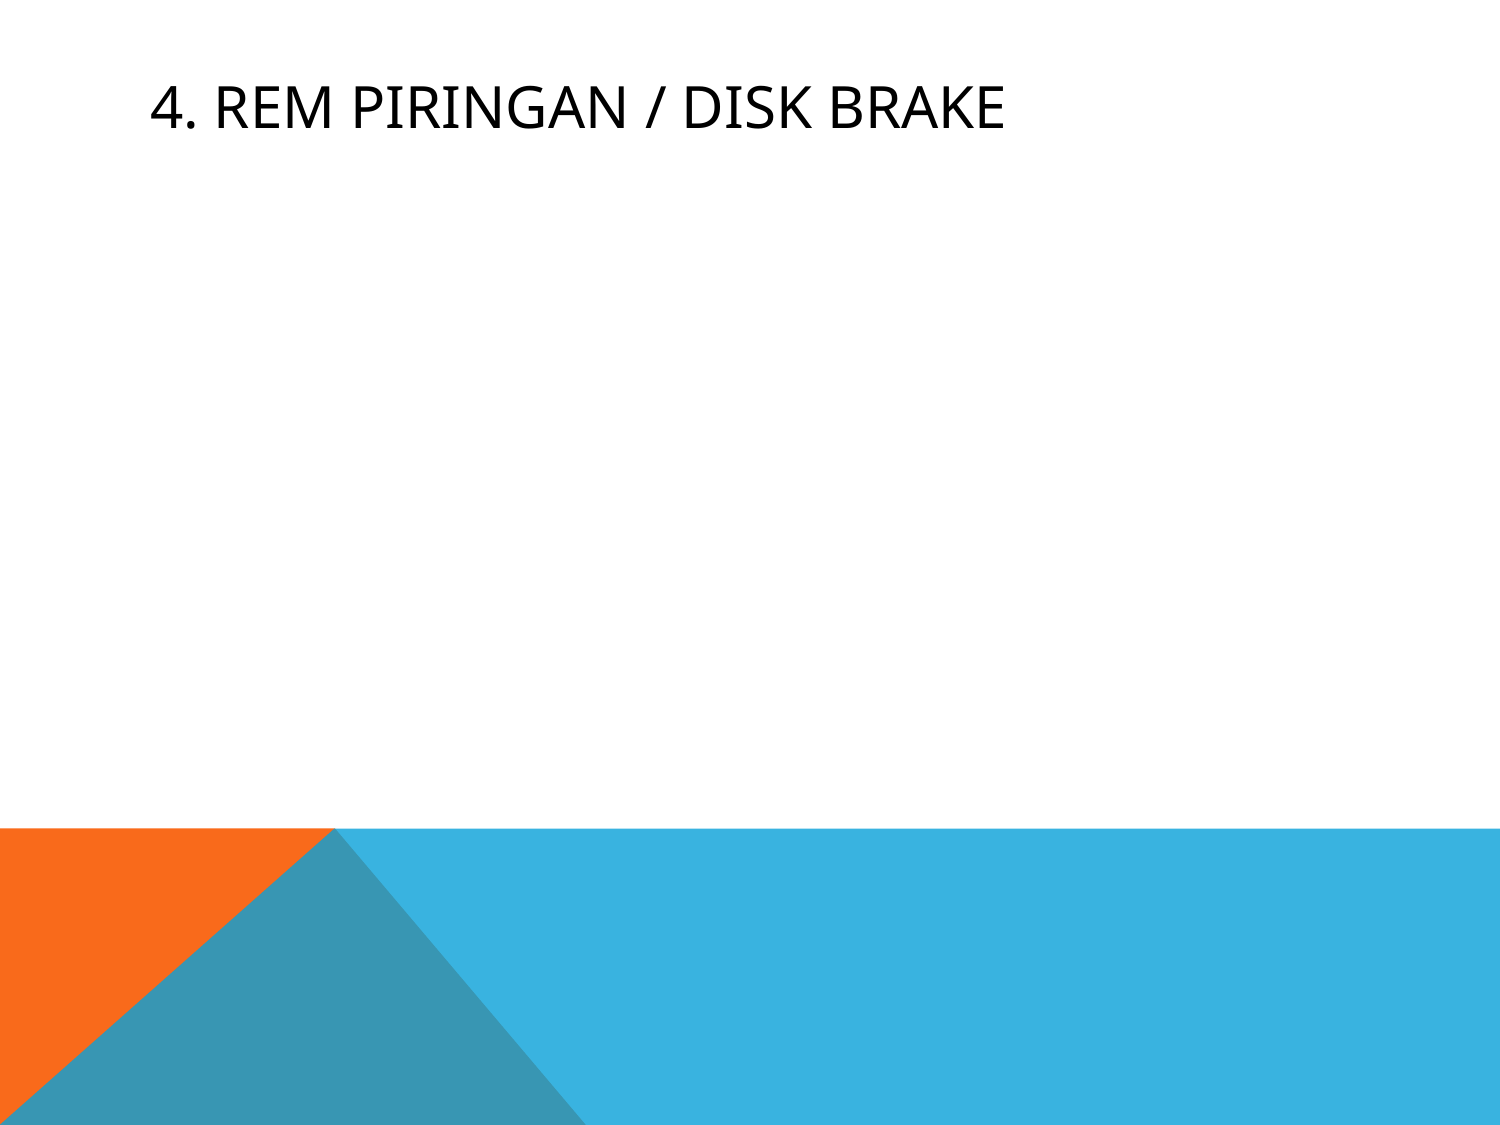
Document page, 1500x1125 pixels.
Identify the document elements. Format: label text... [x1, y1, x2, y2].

title 4. REM PIRINGAN / DISK BRAKE [135, 60, 1369, 150]
